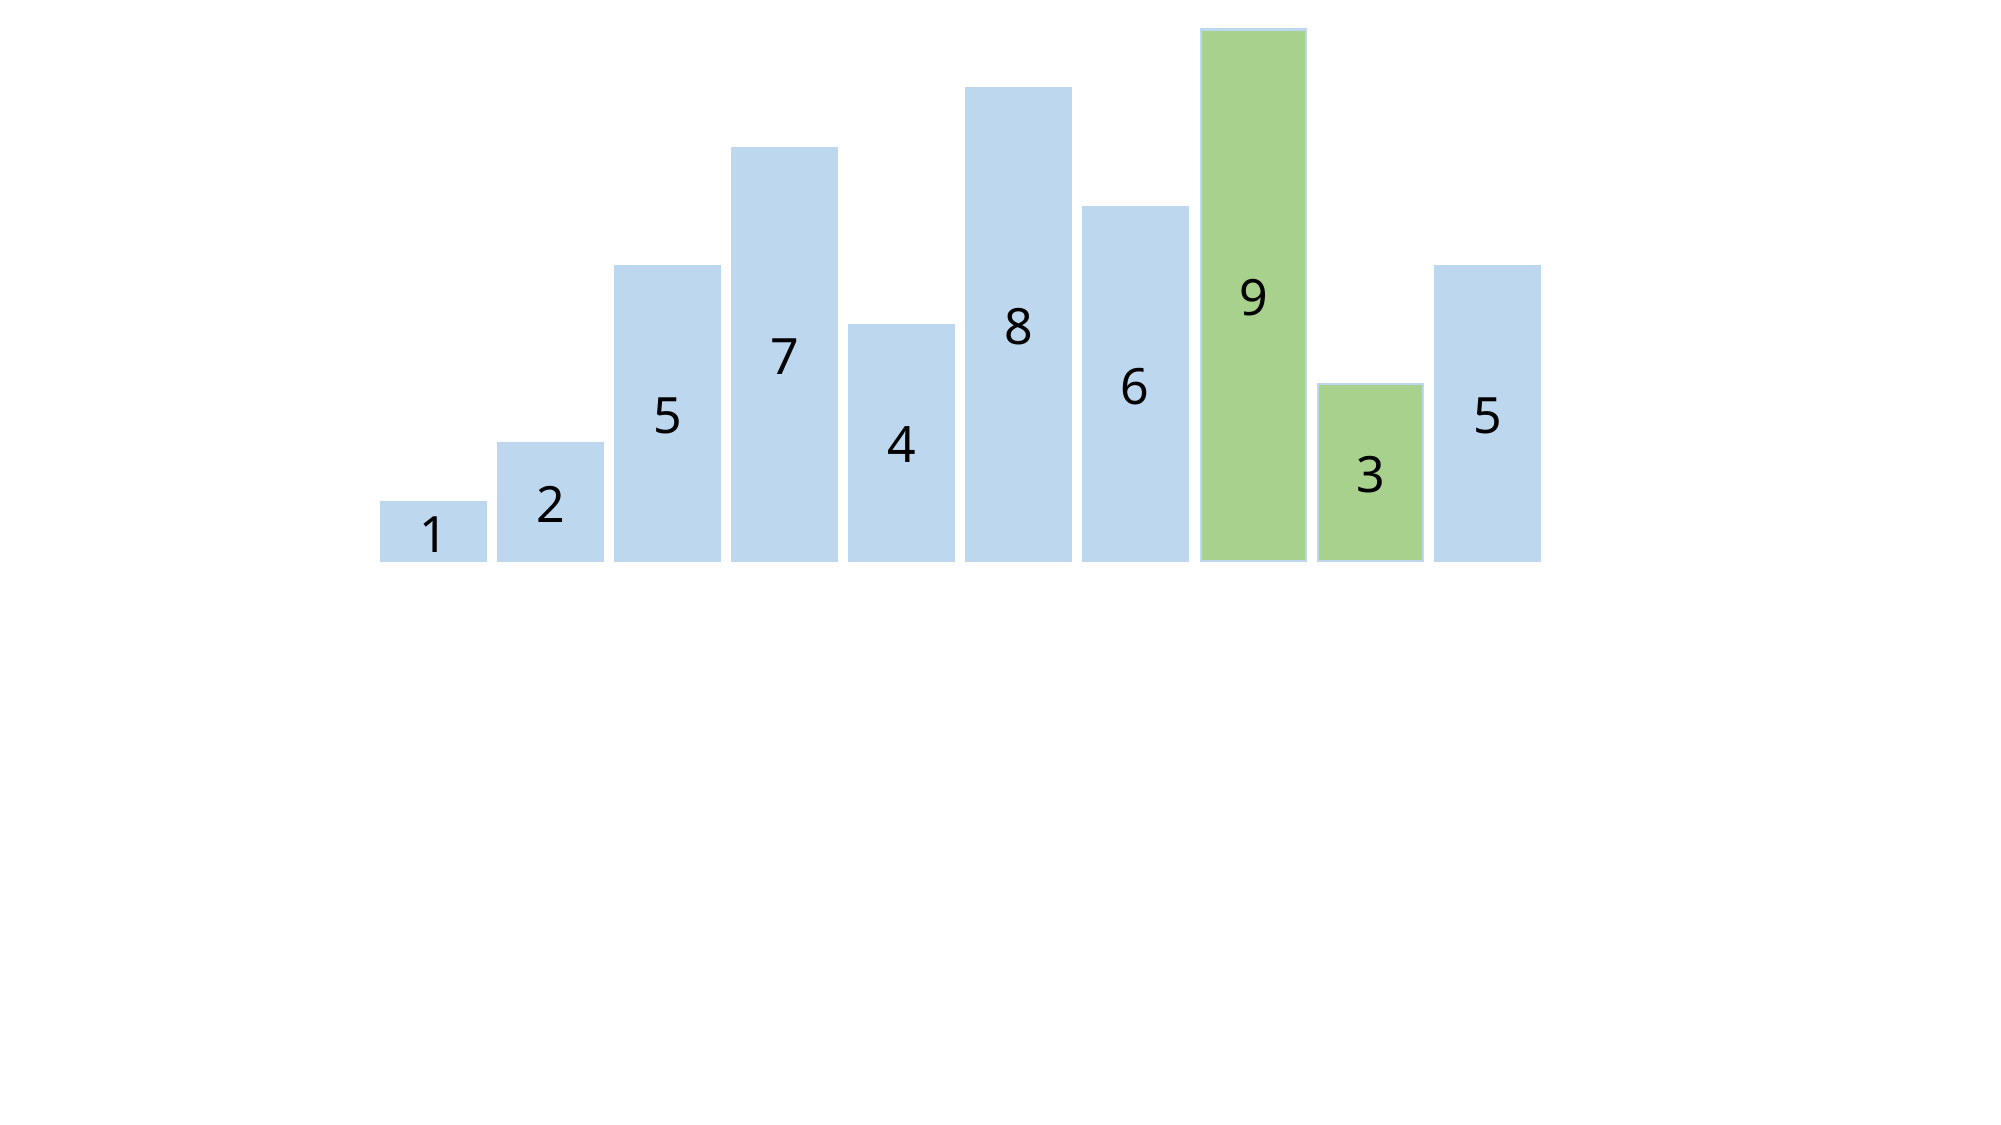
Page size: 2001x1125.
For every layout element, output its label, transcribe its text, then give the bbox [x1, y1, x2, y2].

text_box 7 [731, 147, 838, 562]
text_box 2 [497, 442, 604, 562]
text_box 5 [614, 265, 721, 562]
text_box 5 [1434, 265, 1541, 562]
text_box 4 [848, 324, 955, 562]
text_box 3 [1317, 383, 1424, 562]
text_box 1 [380, 501, 487, 562]
text_box 9 [1200, 28, 1307, 562]
text_box 8 [965, 87, 1072, 562]
text_box 6 [1082, 206, 1189, 562]
